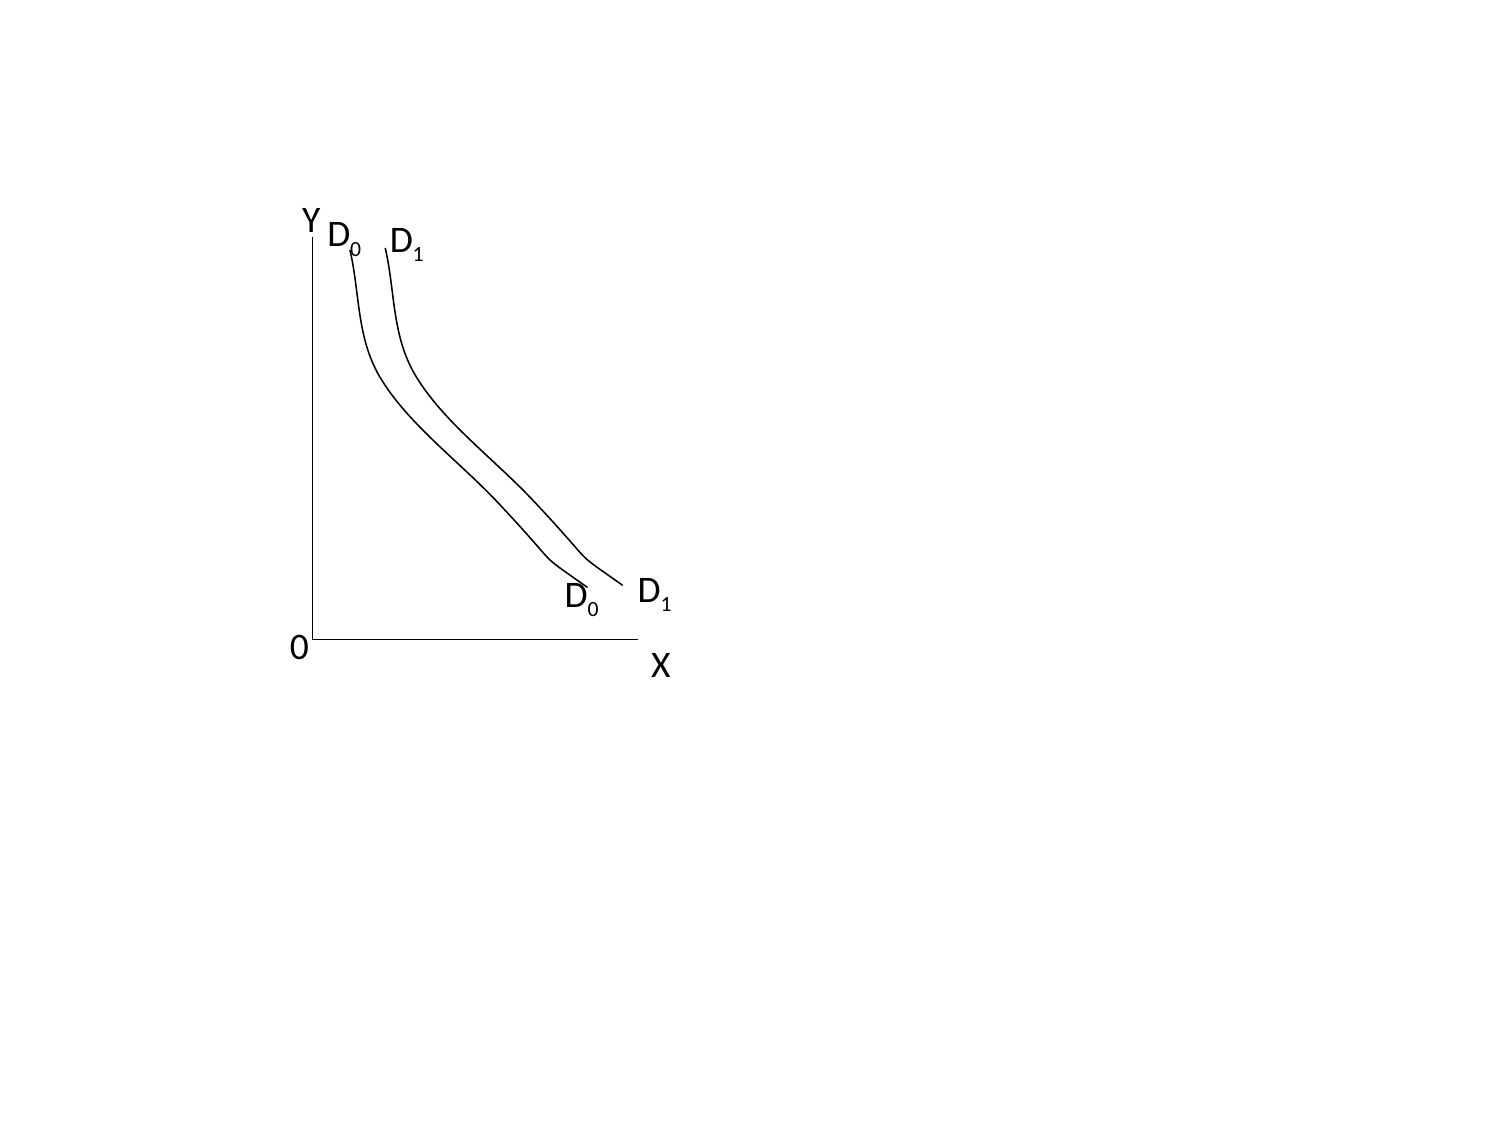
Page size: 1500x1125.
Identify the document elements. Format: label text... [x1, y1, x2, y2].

text_box Y [287, 187, 350, 248]
text_box D0 [549, 562, 625, 629]
text_box [352, 268, 570, 562]
text_box 0 [274, 614, 338, 675]
text_box D1 [375, 207, 465, 274]
text_box D0 [312, 201, 388, 268]
text_box [389, 274, 607, 562]
text_box X [636, 632, 699, 693]
text_box D1 [622, 557, 713, 623]
